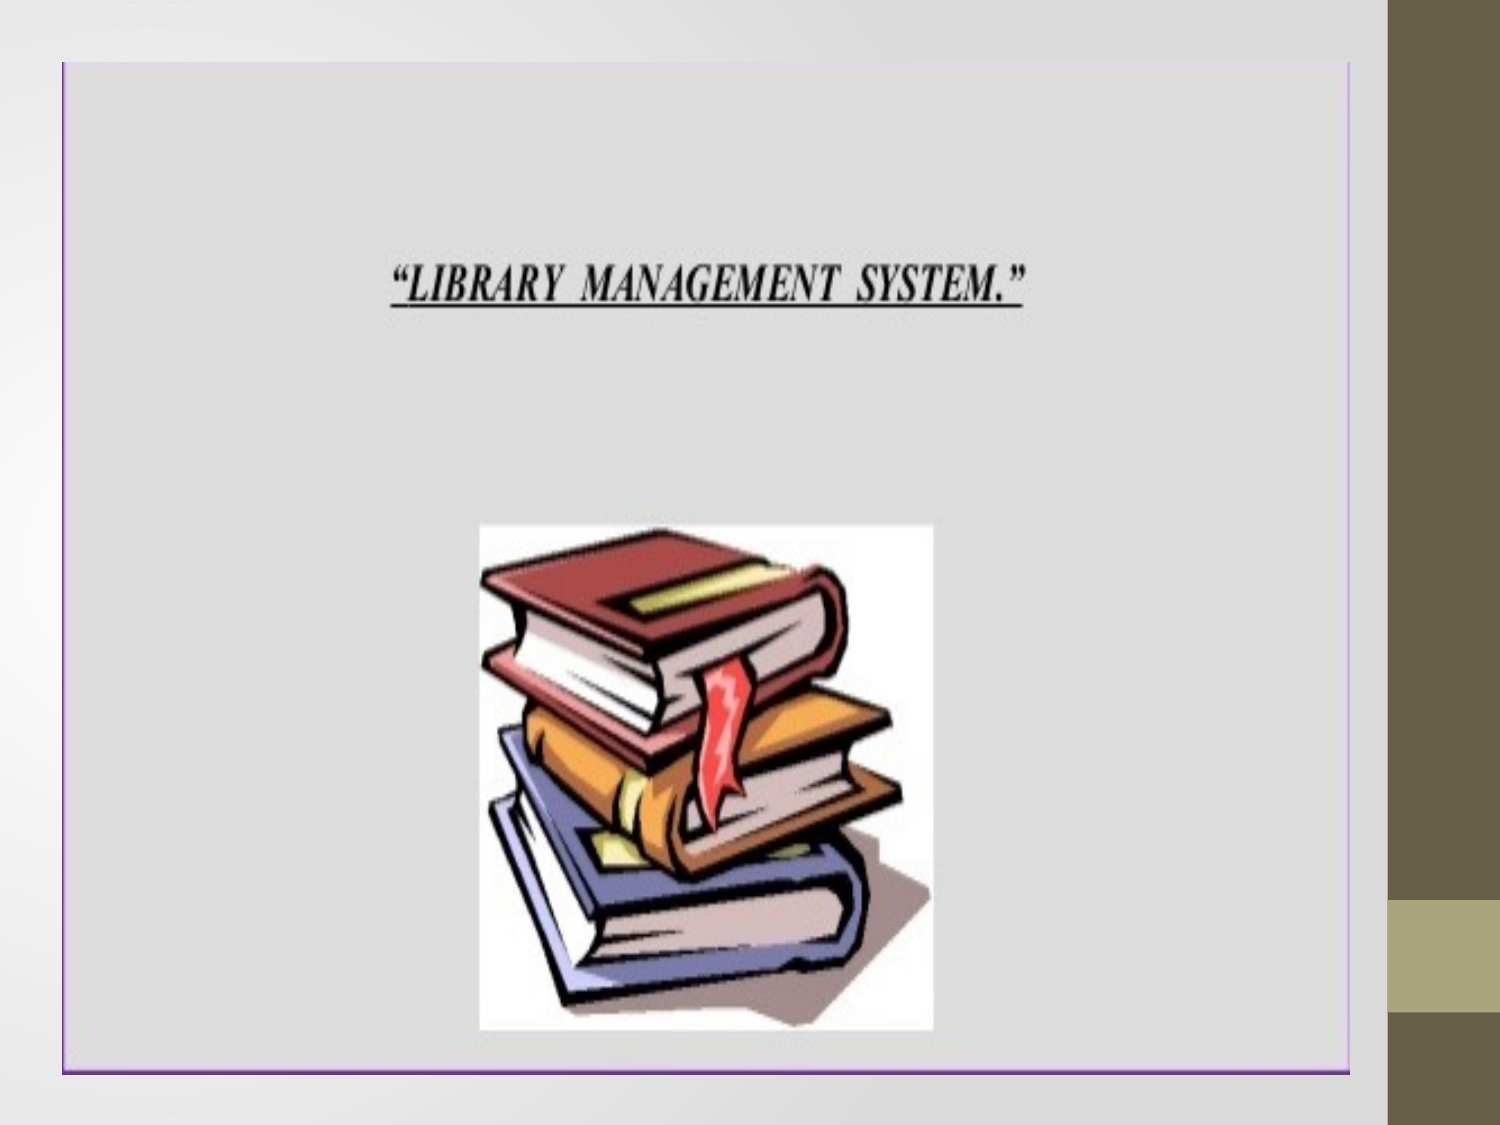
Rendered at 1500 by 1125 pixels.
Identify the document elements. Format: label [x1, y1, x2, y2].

picture [61, 61, 1351, 1076]
